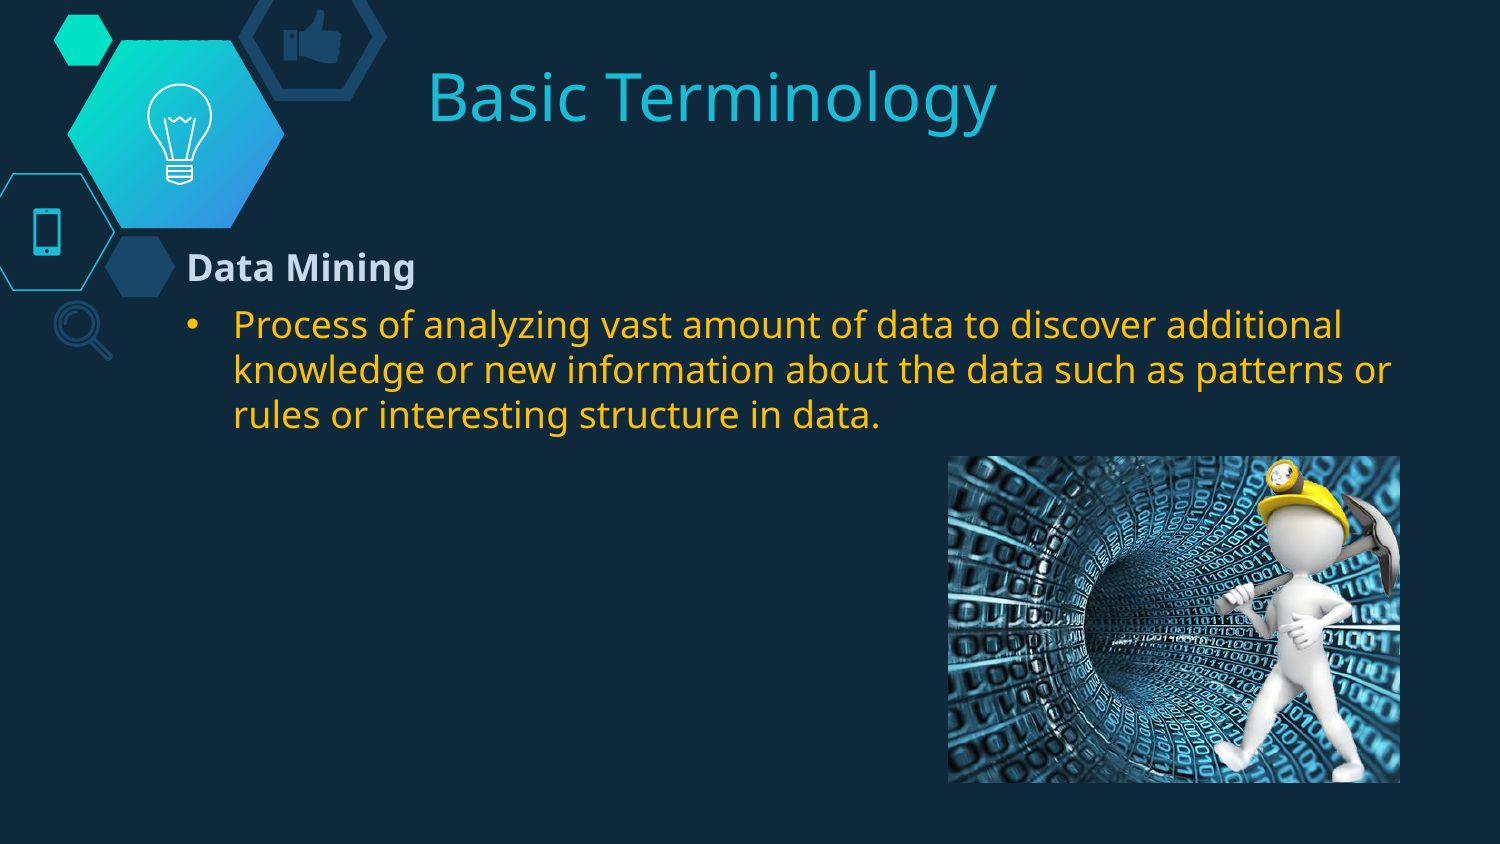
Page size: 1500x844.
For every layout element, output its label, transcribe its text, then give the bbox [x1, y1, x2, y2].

picture [947, 456, 1401, 783]
title Basic Terminology [411, 43, 1483, 150]
text_box Data Mining Process of analyzing vast amount of data to discover additional knowledge or new information about the data such as patterns or rules or interesting structure in data. [171, 236, 1441, 502]
